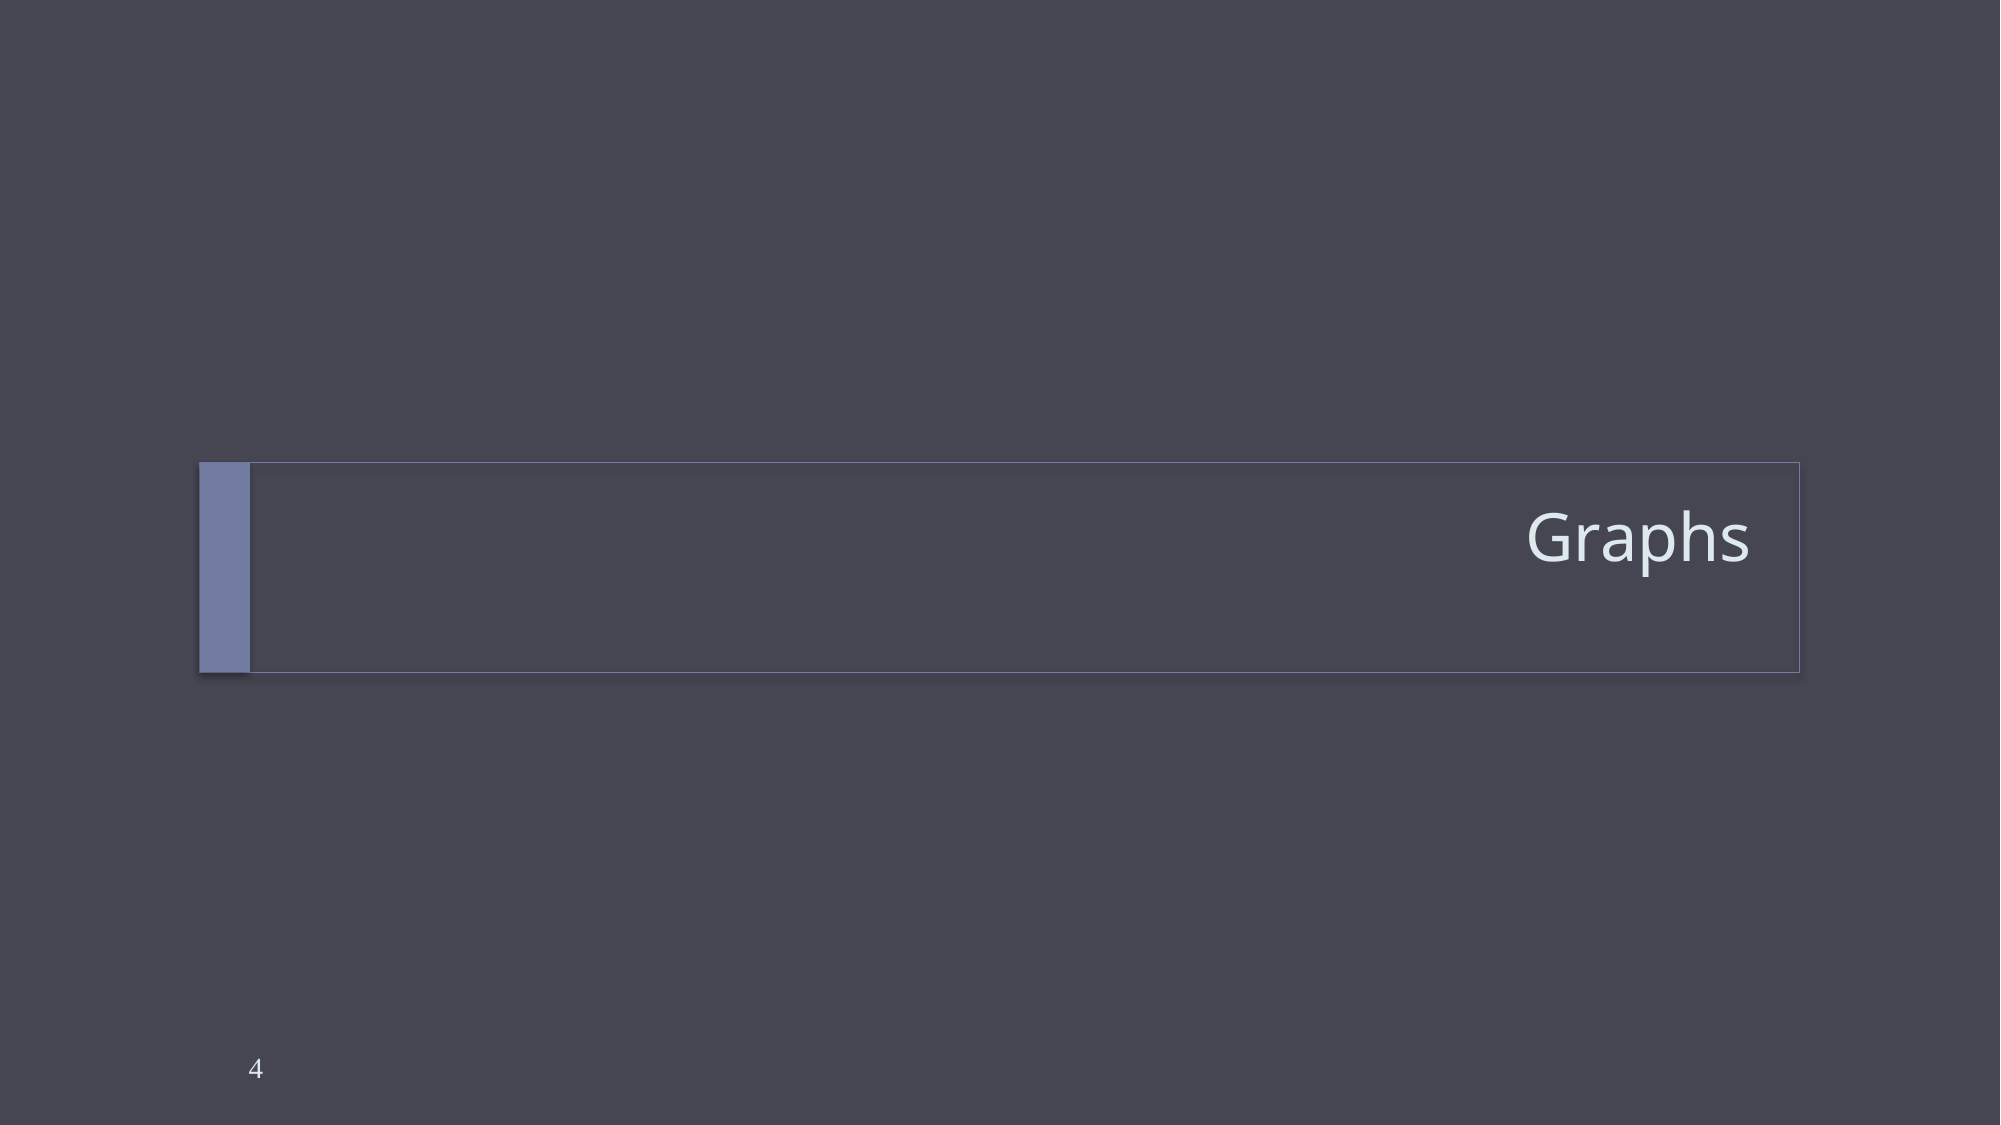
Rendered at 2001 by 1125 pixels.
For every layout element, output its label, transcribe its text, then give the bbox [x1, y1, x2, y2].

slide_number 4 [233, 1042, 567, 1103]
title Graphs [266, 487, 1767, 663]
